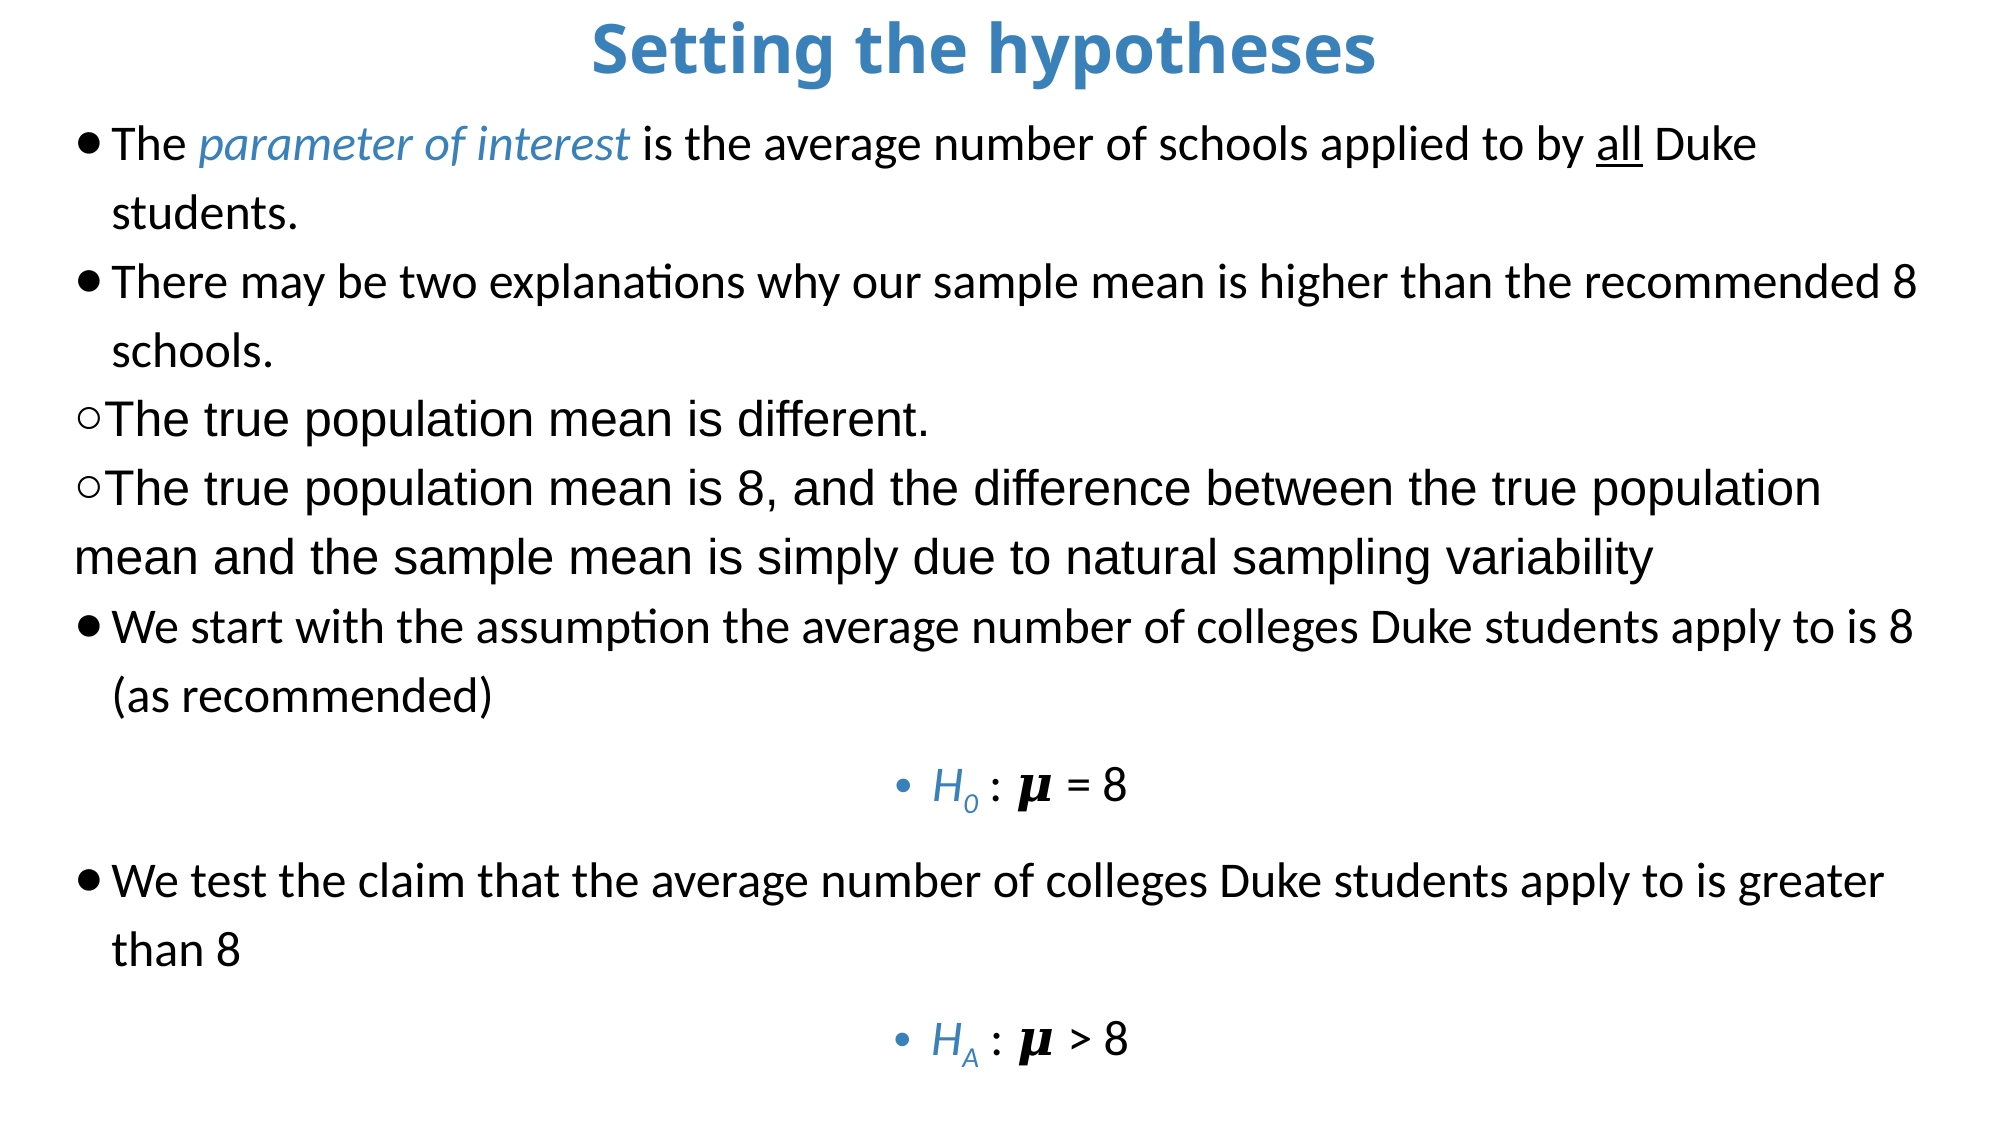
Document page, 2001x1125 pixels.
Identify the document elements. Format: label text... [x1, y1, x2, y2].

title Setting the hypotheses [372, 0, 1598, 87]
list The parameter of interest is the average number of schools applied to by all Duke students. There may be two explanations why our sample mean is higher than the recommended 8 schools. The true population mean is different. The true population mean is 8, and the difference between the true population mean and the sample mean is simply due to natural sampling variability We start with the assumption the average number of colleges Duke students apply to is 8 (as recommended) H0 : 𝝁 = 8 We test the claim that the average number of colleges Duke students apply to is greater than 8 HA : 𝝁 > 8 [60, 87, 1963, 1038]
